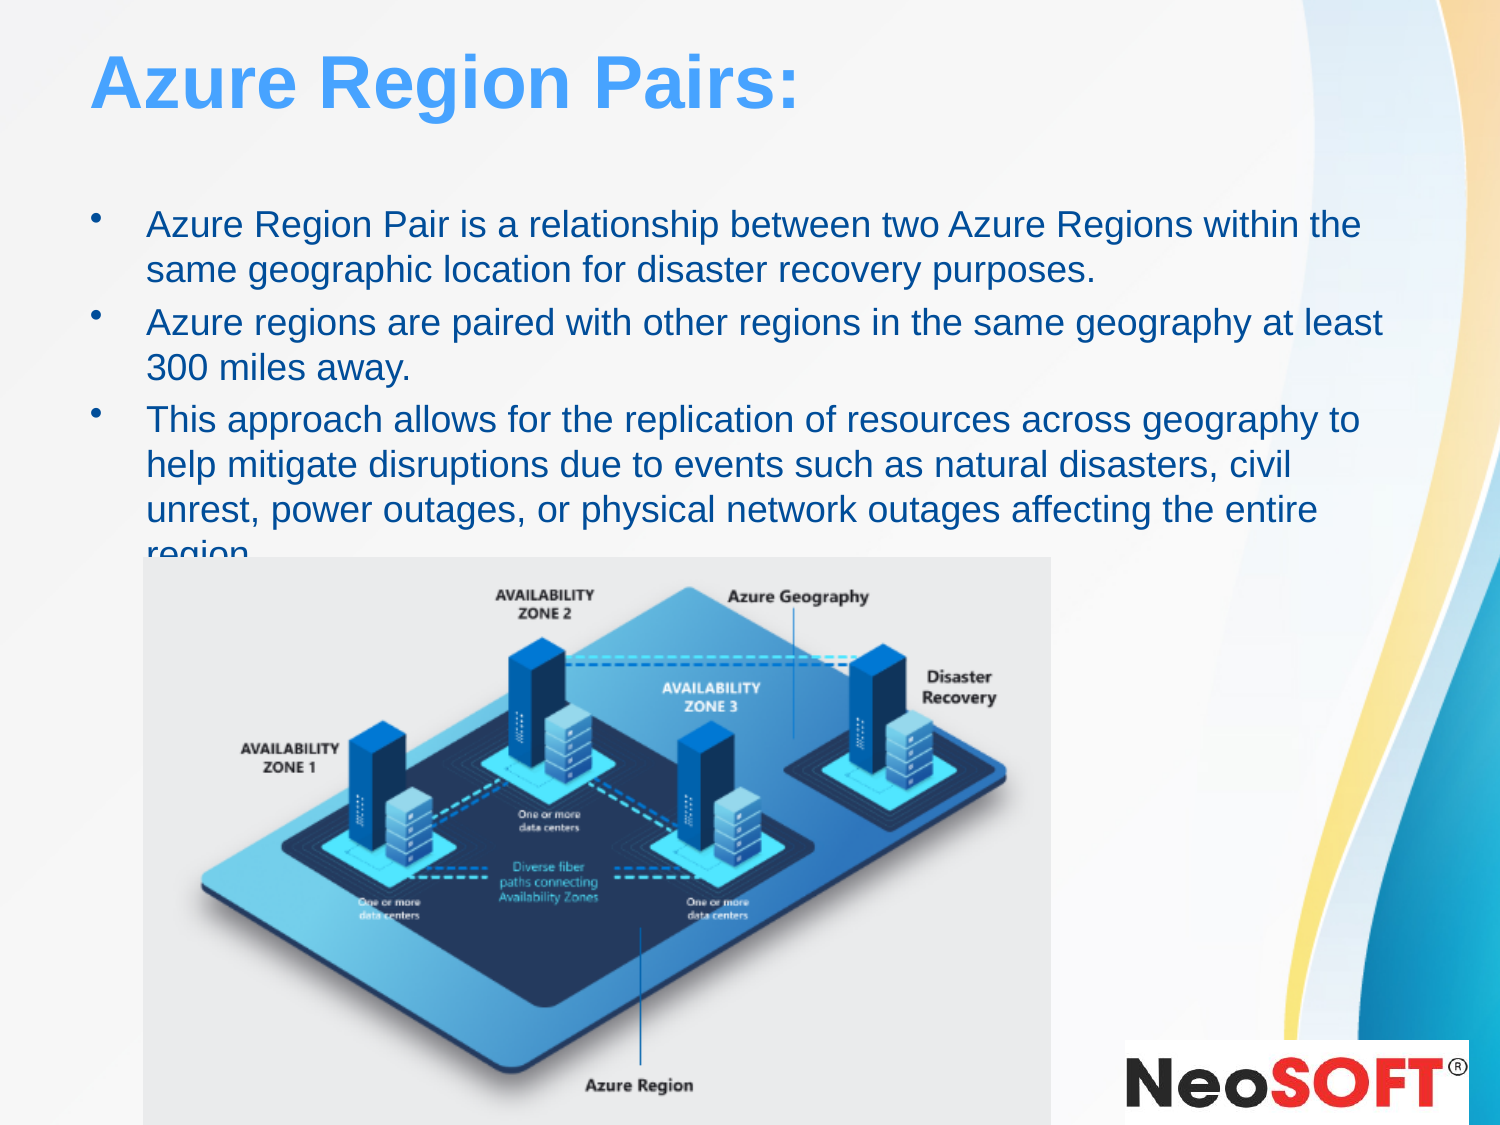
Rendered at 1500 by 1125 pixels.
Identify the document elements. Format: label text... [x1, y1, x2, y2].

picture [0, 0, 1500, 1125]
title Azure Region Pairs: [74, 30, 1426, 127]
list Azure Region Pair is a relationship between two Azure Regions within the same geographic location for disaster recovery purposes. Azure regions are paired with other regions in the same geography at least 300 miles away. This approach allows for the replication of resources across geography to help mitigate disruptions due to events such as natural disasters, civil unrest, power outages, or physical network outages affecting the entire region. [74, 192, 1426, 1006]
